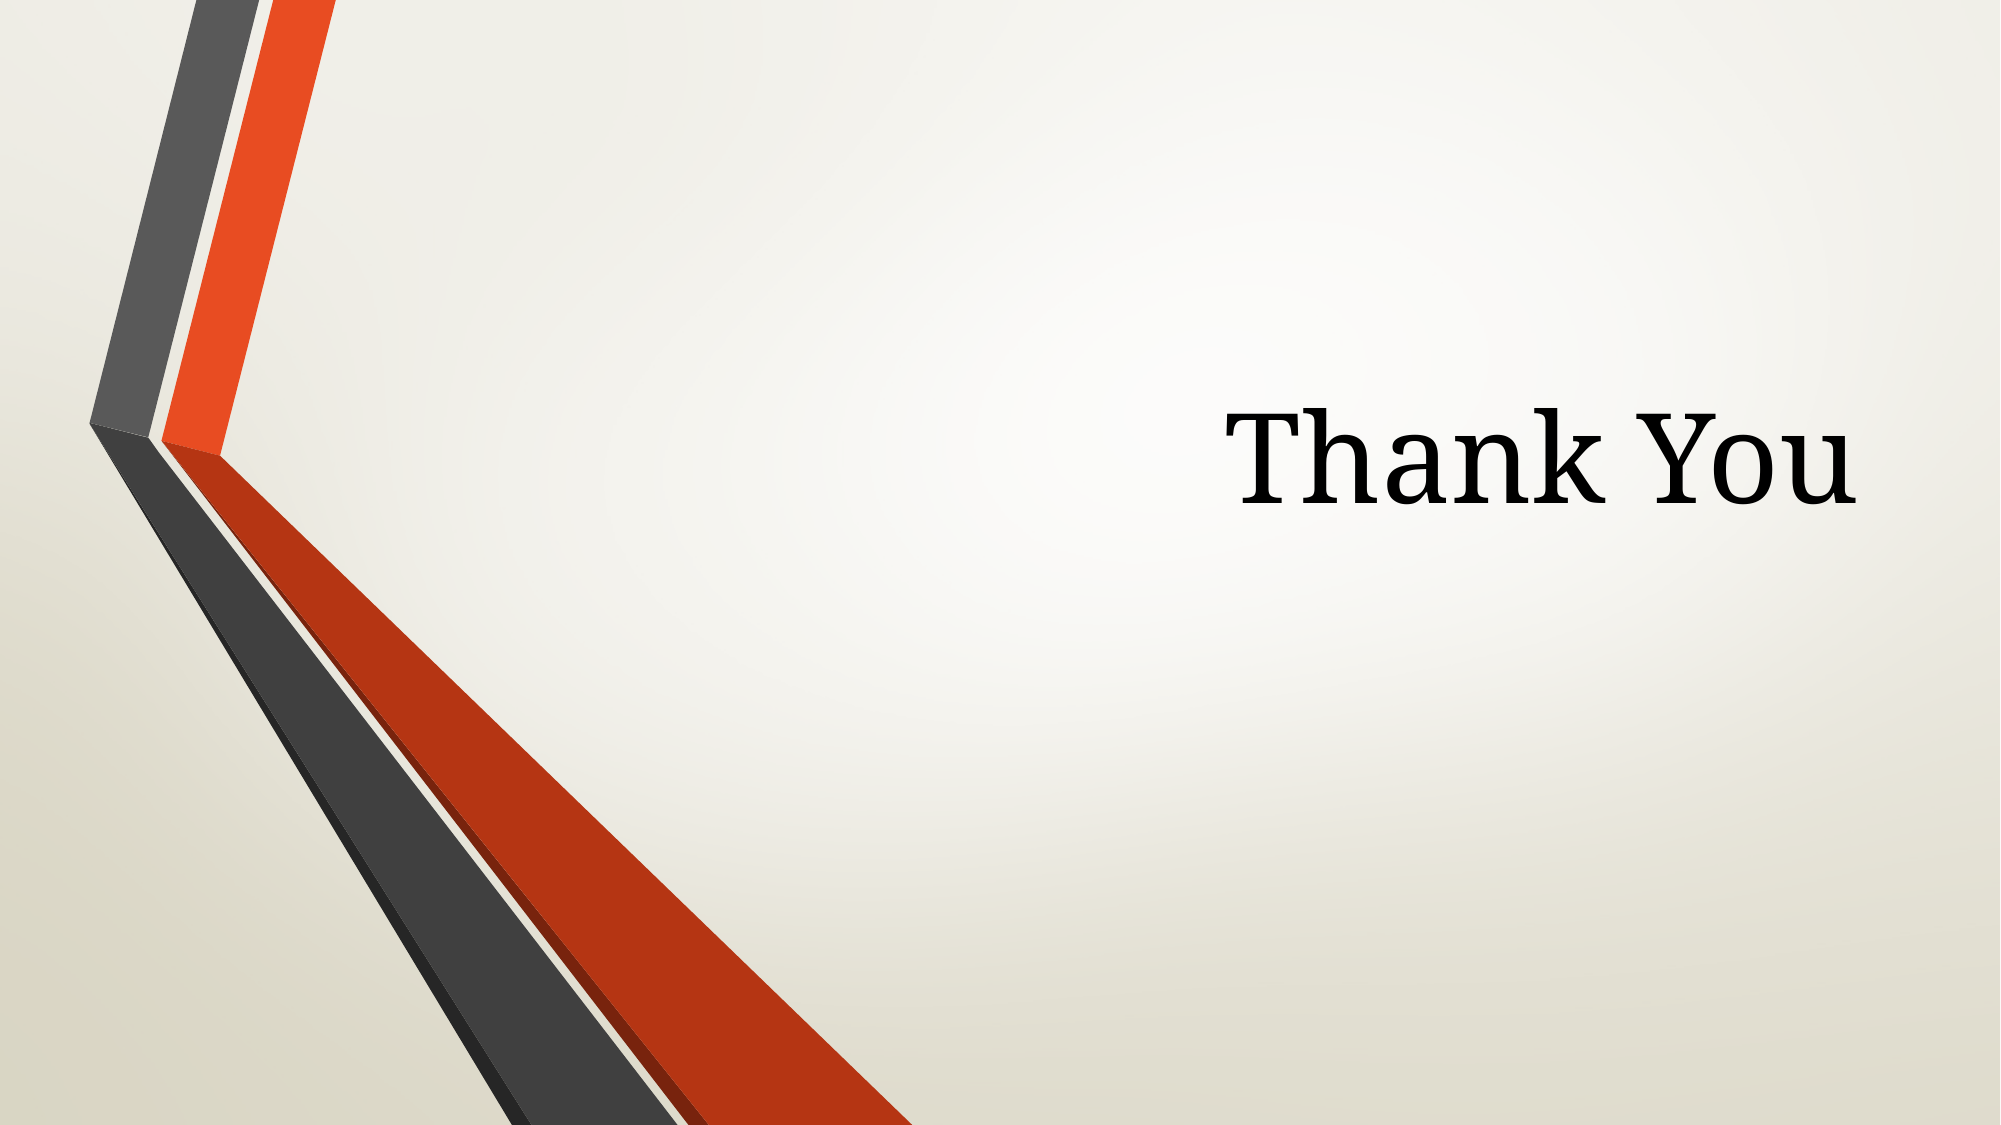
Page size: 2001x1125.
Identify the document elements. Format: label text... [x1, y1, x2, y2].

title Thank You [467, 106, 1875, 536]
